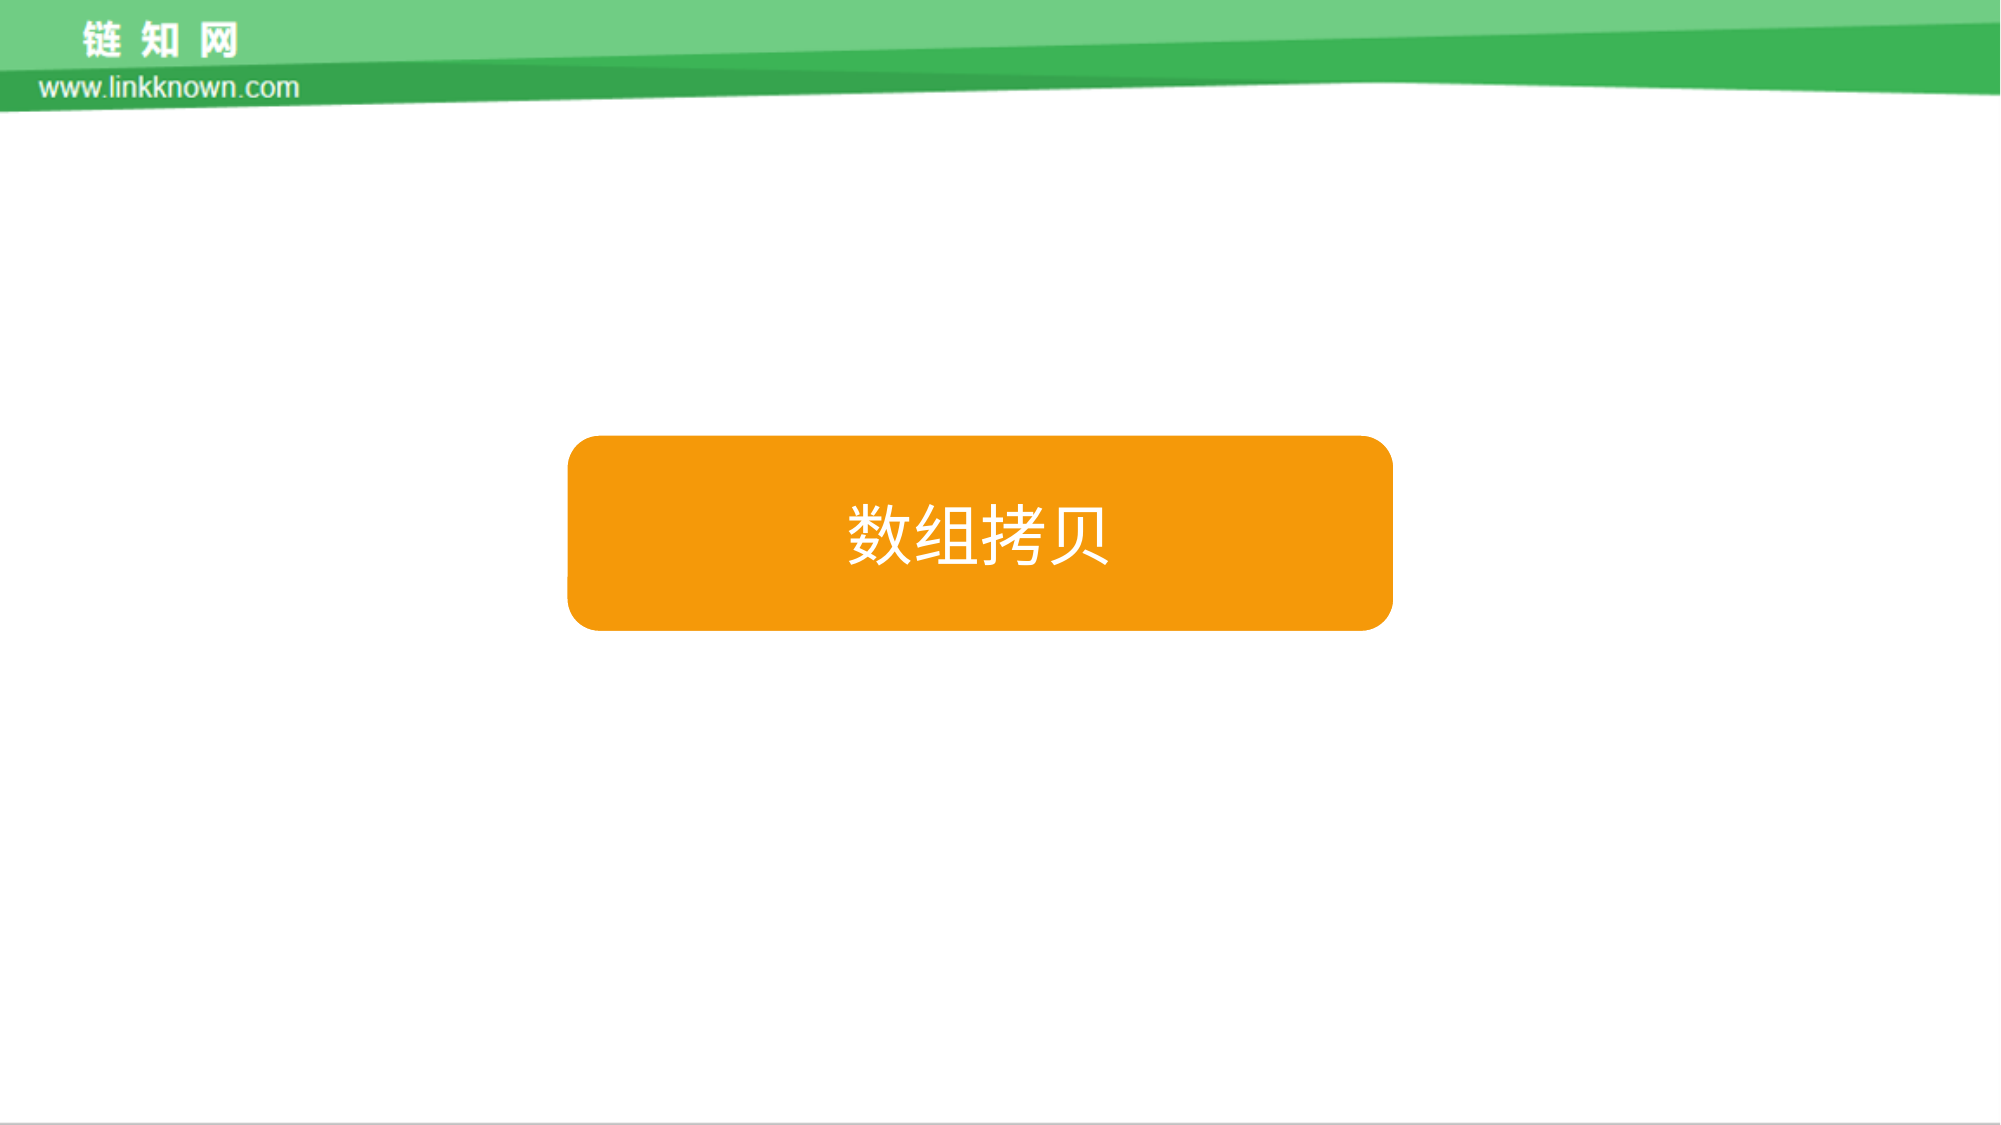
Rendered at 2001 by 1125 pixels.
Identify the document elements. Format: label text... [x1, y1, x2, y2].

picture [0, 0, 2001, 1125]
text_box 数组拷贝 [565, 433, 1396, 633]
